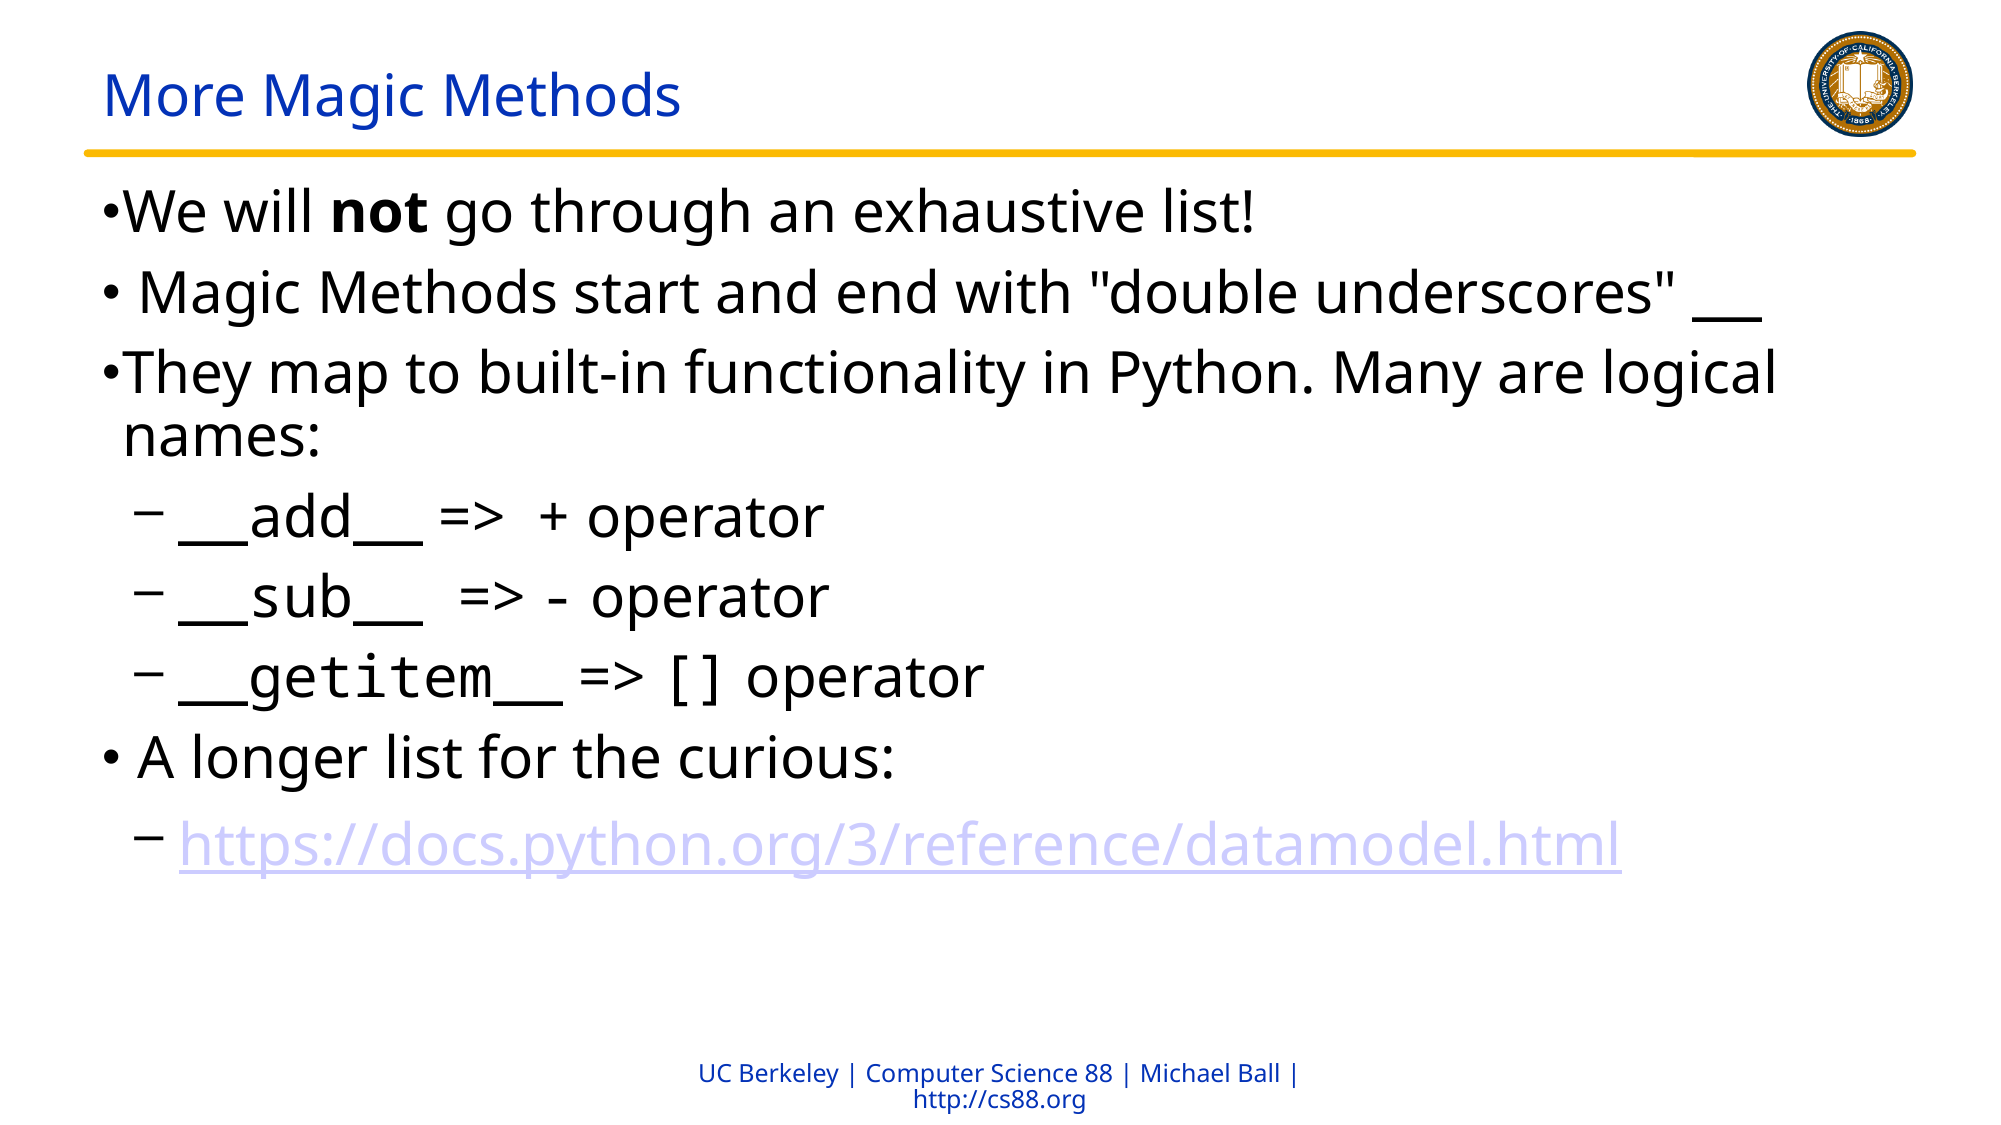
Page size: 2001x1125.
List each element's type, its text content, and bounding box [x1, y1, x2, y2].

picture [1807, 31, 1913, 137]
list We will not go through an exhaustive list! Magic Methods start and end with "double underscores" __ They map to built-in functionality in Python. Many are logical names: __add__ => + operator __sub__ => - operator __getitem__ => [] operator A longer list for the curious: https://docs.python.org/3/reference/datamodel.html [87, 174, 1913, 1038]
title More Magic Methods [87, 37, 1763, 159]
